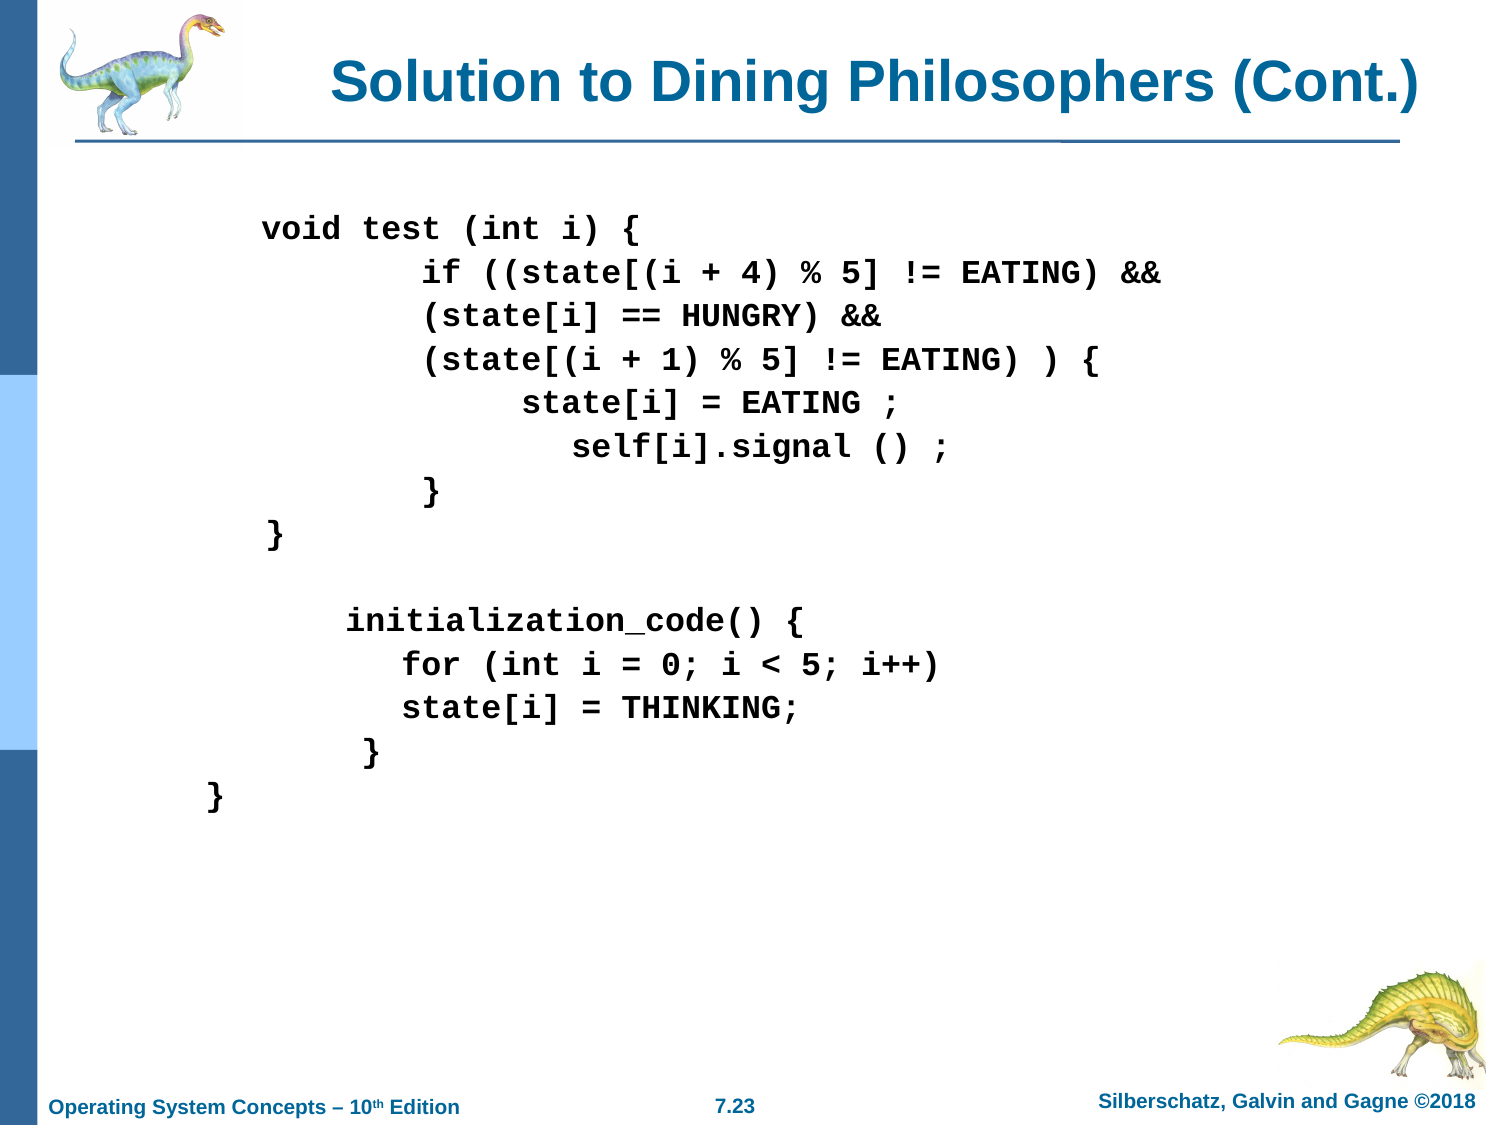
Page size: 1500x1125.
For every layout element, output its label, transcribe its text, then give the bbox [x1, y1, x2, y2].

picture [1275, 959, 1486, 1090]
list void test (int i) { if ((state[(i + 4) % 5] != EATING) && (state[i] == HUNGRY) && (state[(i + 1) % 5] != EATING) ) { state[i] = EATING ; self[i].signal () ; } } initialization_code() { for (int i = 0; i < 5; i++) state[i] = THINKING; } } [190, 154, 1324, 1020]
title Solution to Dining Philosophers (Cont.) [226, 15, 1500, 121]
picture [46, 0, 243, 149]
